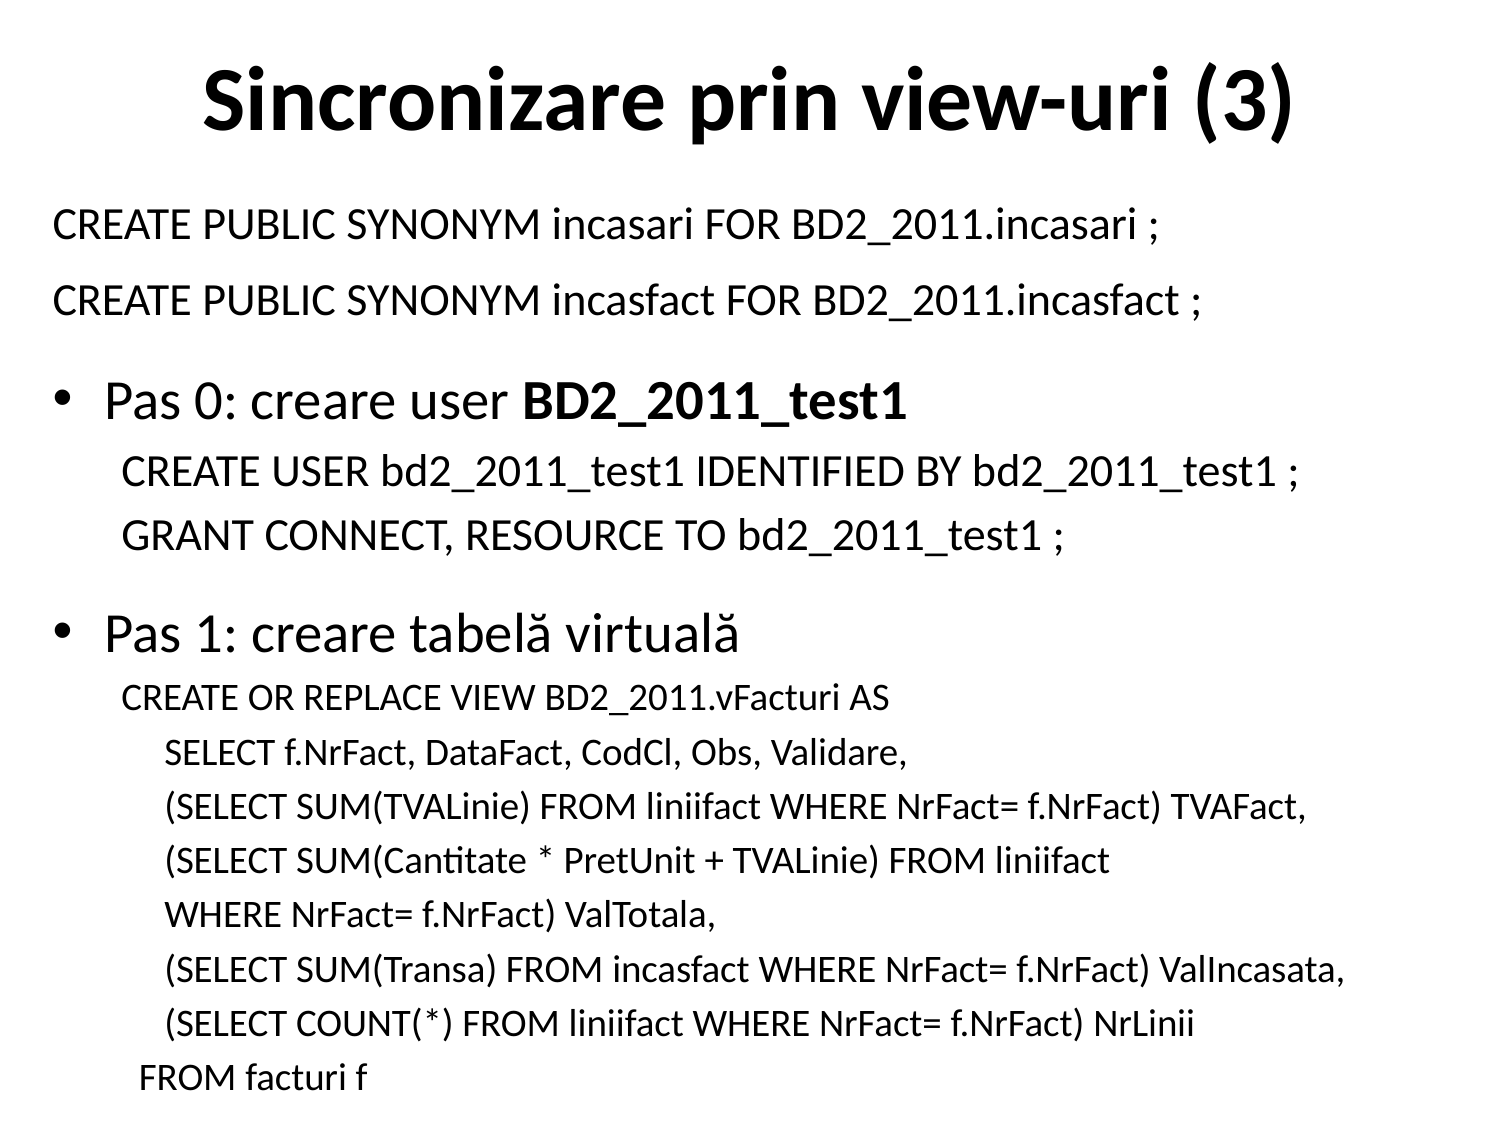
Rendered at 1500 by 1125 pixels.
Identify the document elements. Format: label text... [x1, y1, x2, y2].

list CREATE PUBLIC SYNONYM incasari FOR BD2_2011.incasari ; CREATE PUBLIC SYNONYM incasfact FOR BD2_2011.incasfact ; Pas 0: creare user BD2_2011_test1 CREATE USER bd2_2011_test1 IDENTIFIED BY bd2_2011_test1 ; GRANT CONNECT, RESOURCE TO bd2_2011_test1 ; Pas 1: creare tabelă virtuală CREATE OR REPLACE VIEW BD2_2011.vFacturi AS SELECT f.NrFact, DataFact, CodCl, Obs, Validare, (SELECT SUM(TVALinie) FROM liniifact WHERE NrFact= f.NrFact) TVAFact, (SELECT SUM(Cantitate * PretUnit + TVALinie) FROM liniifact WHERE NrFact= f.NrFact) ValTotala, (SELECT SUM(Transa) FROM incasfact WHERE NrFact= f.NrFact) ValIncasata, (SELECT COUNT(*) FROM liniifact WHERE NrFact= f.NrFact) NrLinii FROM facturi f [37, 174, 1500, 1125]
title Sincronizare prin view-uri (3) [75, 0, 1425, 174]
